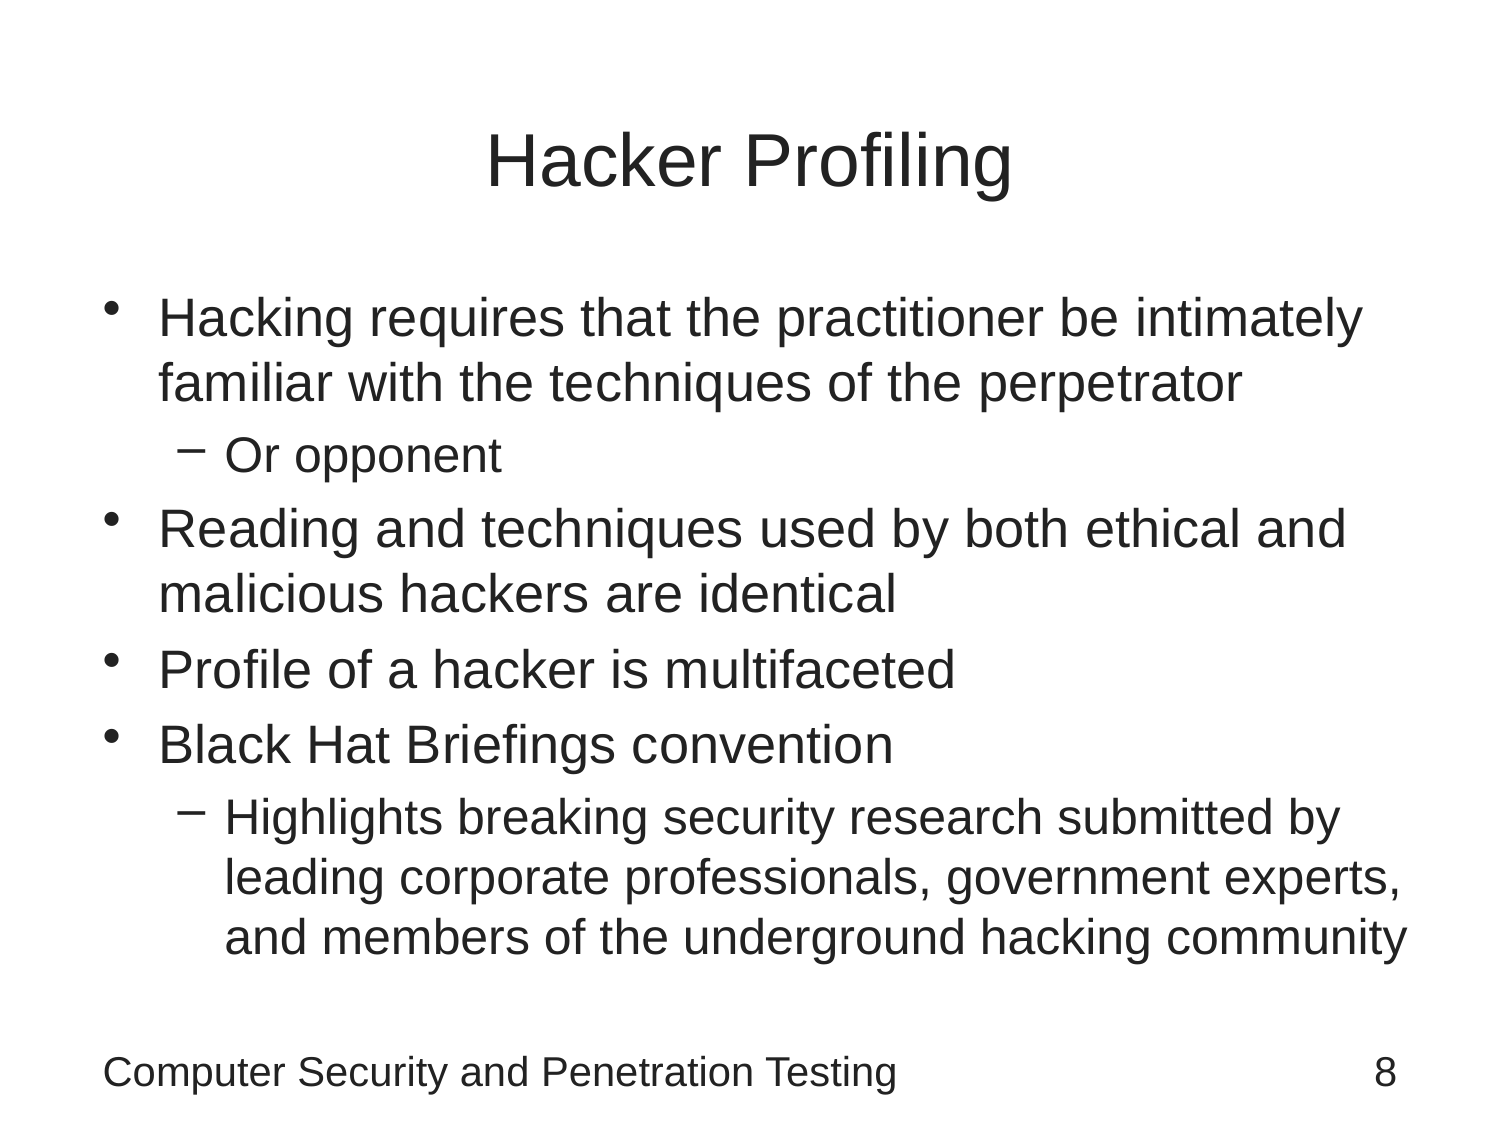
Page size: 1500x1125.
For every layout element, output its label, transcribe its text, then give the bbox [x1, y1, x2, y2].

title Hacker Profiling [87, 62, 1413, 251]
slide_number 8 [1074, 1037, 1413, 1101]
footer Computer Security and Penetration Testing [87, 1037, 1051, 1101]
list Hacking requires that the practitioner be intimately familiar with the techniques of the perpetrator Or opponent Reading and techniques used by both ethical and malicious hackers are identical Profile of a hacker is multifaceted Black Hat Briefings convention Highlights breaking security research submitted by leading corporate professionals, government experts, and members of the underground hacking community [87, 274, 1438, 1026]
